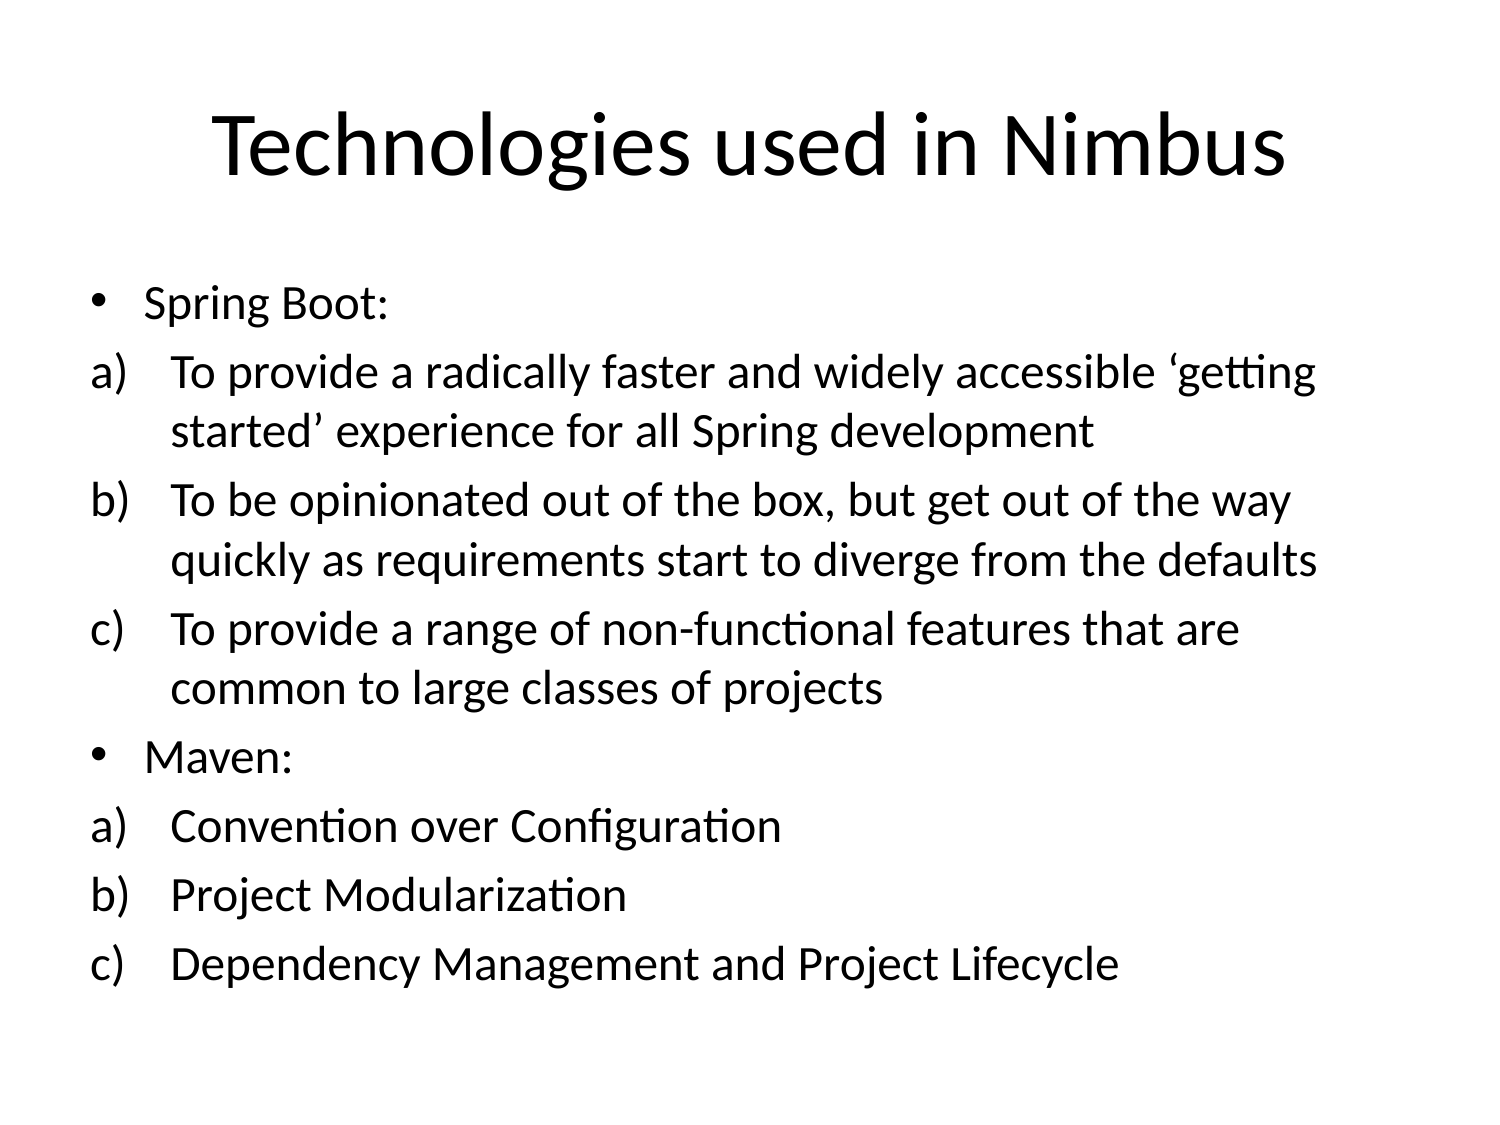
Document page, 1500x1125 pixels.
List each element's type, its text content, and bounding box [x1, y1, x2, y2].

title Technologies used in Nimbus [75, 45, 1425, 233]
list Spring Boot: To provide a radically faster and widely accessible ‘getting started’ experience for all Spring development To be opinionated out of the box, but get out of the way quickly as requirements start to diverge from the defaults To provide a range of non-functional features that are common to large classes of projects Maven: Convention over Configuration Project Modularization Dependency Management and Project Lifecycle [75, 262, 1425, 1005]
